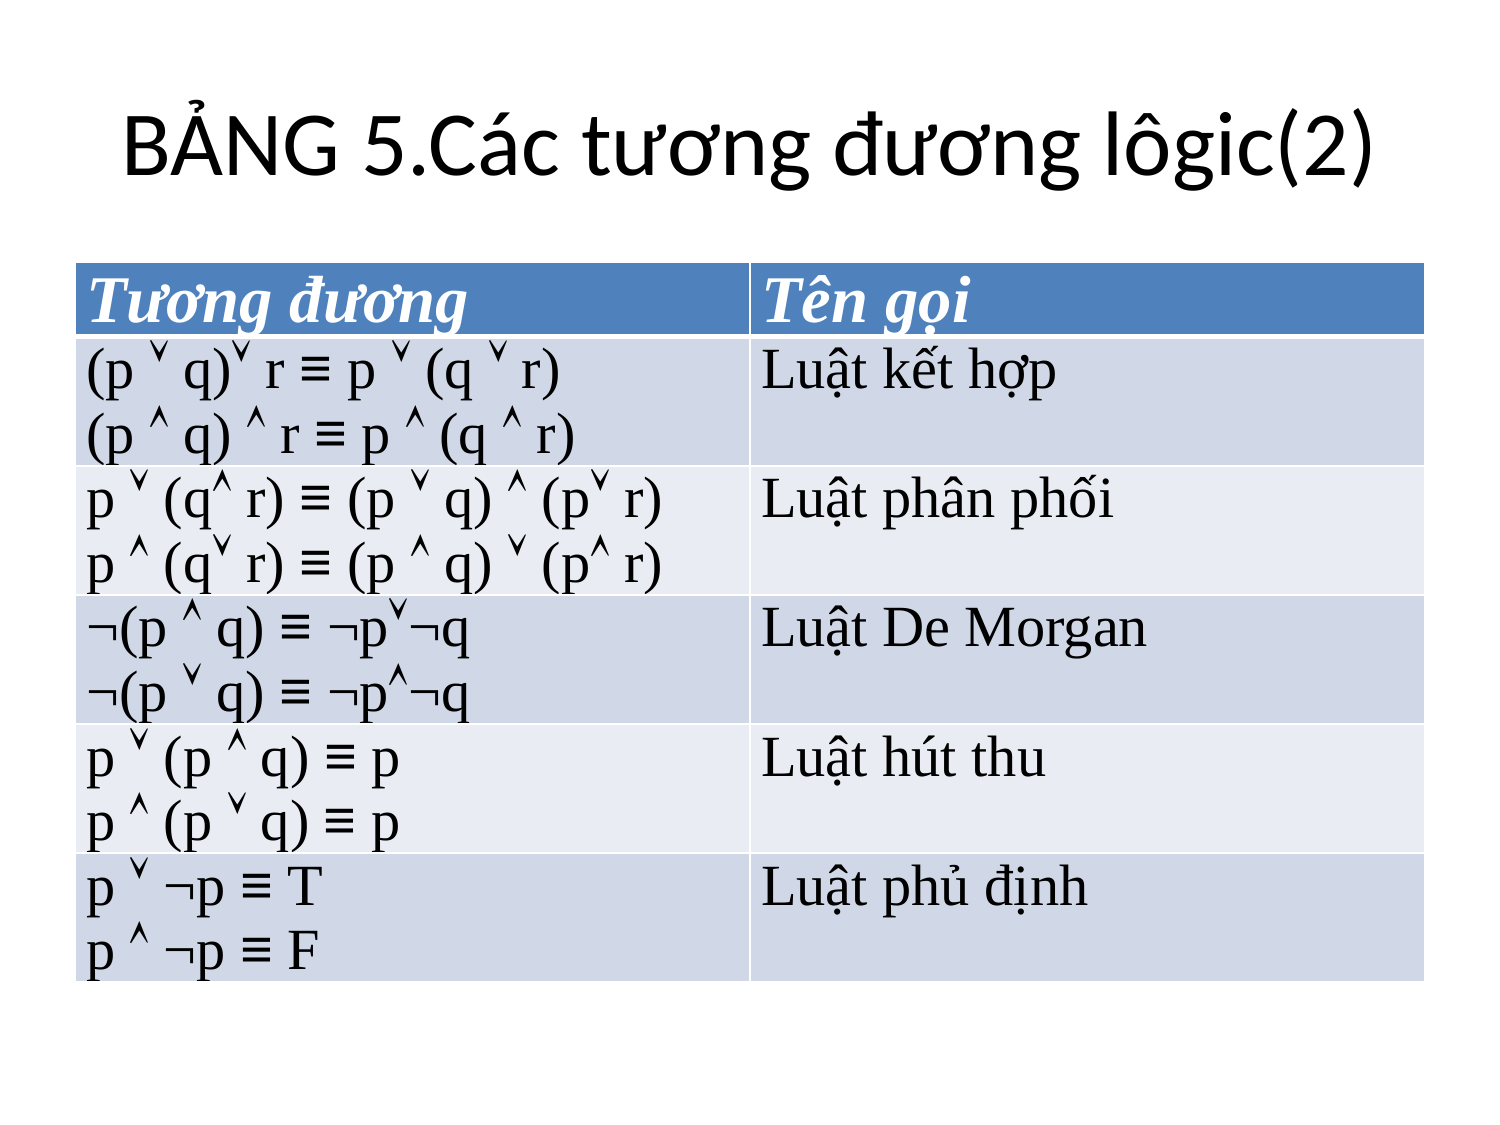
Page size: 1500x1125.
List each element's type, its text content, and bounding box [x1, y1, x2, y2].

table_cell p  (p  q) ≡ p p  (p  q) ≡ p [76, 725, 749, 852]
title BẢNG 5.Các tương đương lôgic(2) [75, 45, 1425, 233]
table_header Tương đương [76, 263, 749, 334]
table_cell (p  q) r ≡ p  (q  r) (p  q)  r ≡ p  (q  r) [76, 339, 749, 465]
table_cell ¬(p  q) ≡ ¬p¬q ¬(p  q) ≡ ¬p¬q [76, 596, 749, 723]
table_cell Luật phủ định [751, 854, 1424, 981]
table_cell Luật phân phối [751, 467, 1424, 594]
table_header Tên gọi [751, 263, 1424, 334]
table_cell Luật De Morgan [751, 596, 1424, 723]
table_cell p  ¬p ≡ T p  ¬p ≡ F [76, 854, 749, 981]
table_cell p  (q r) ≡ (p  q)  (p r) p  (q r) ≡ (p  q)  (p r) [76, 467, 749, 594]
table_cell Luật kết hợp [751, 339, 1424, 465]
table_cell Luật hút thu [751, 725, 1424, 852]
